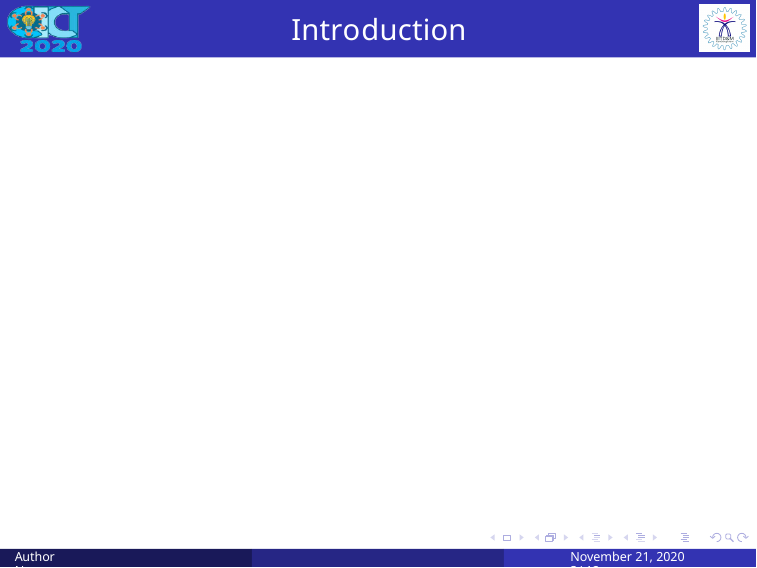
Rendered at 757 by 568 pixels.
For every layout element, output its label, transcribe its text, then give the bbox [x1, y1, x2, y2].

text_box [0, 548, 757, 568]
picture [5, 4, 92, 54]
picture [699, 4, 750, 53]
text_box Introduction [95, 8, 694, 47]
